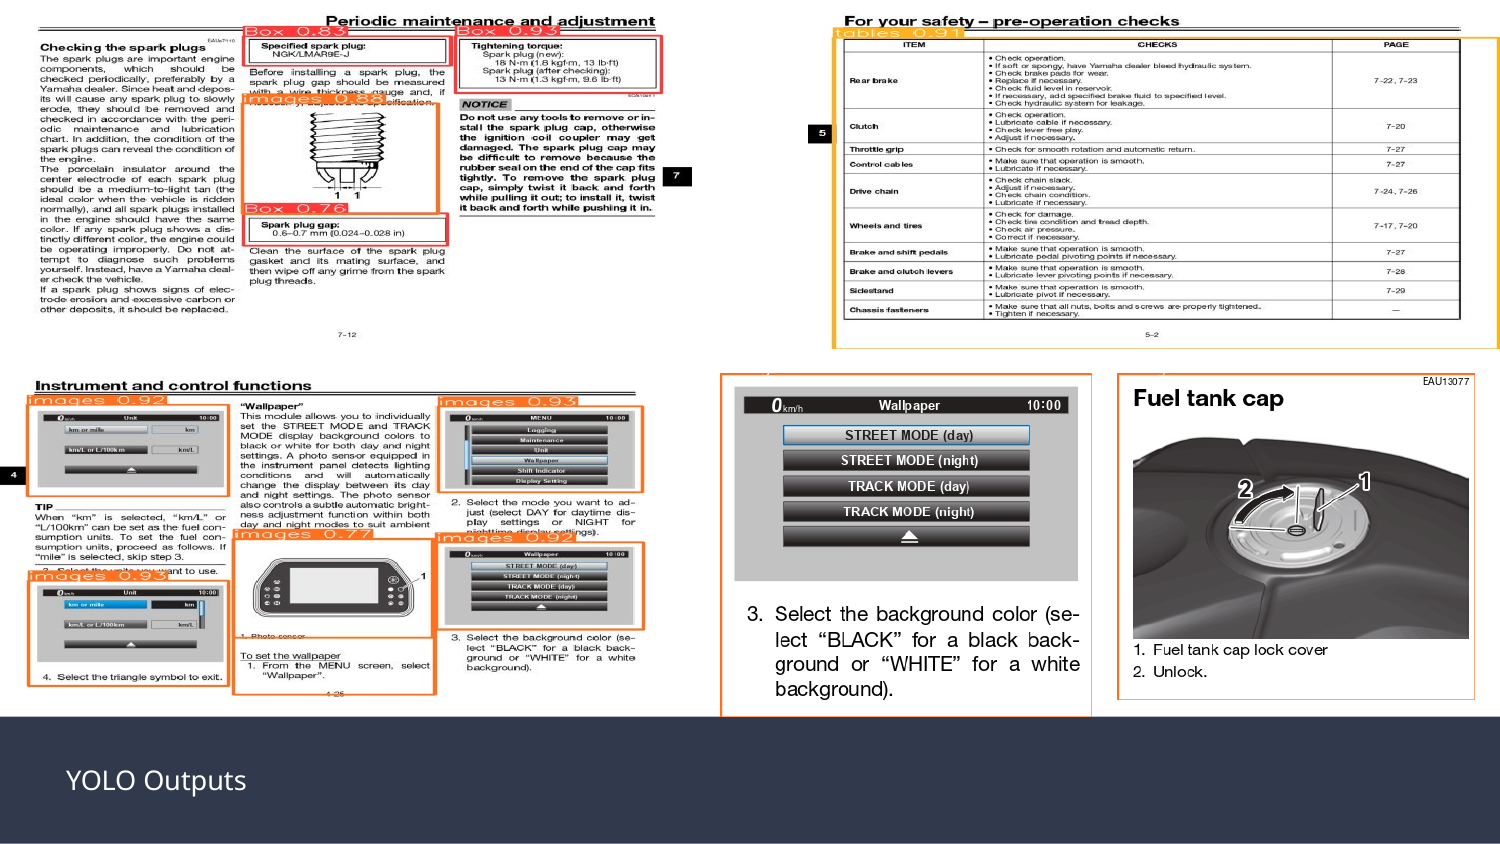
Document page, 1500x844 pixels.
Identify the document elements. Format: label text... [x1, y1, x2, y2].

list YOLO Outputs [51, 741, 1361, 818]
picture [808, 0, 1500, 349]
picture [1116, 373, 1476, 701]
picture [720, 373, 1093, 717]
picture [0, 364, 675, 708]
picture [0, 0, 692, 349]
